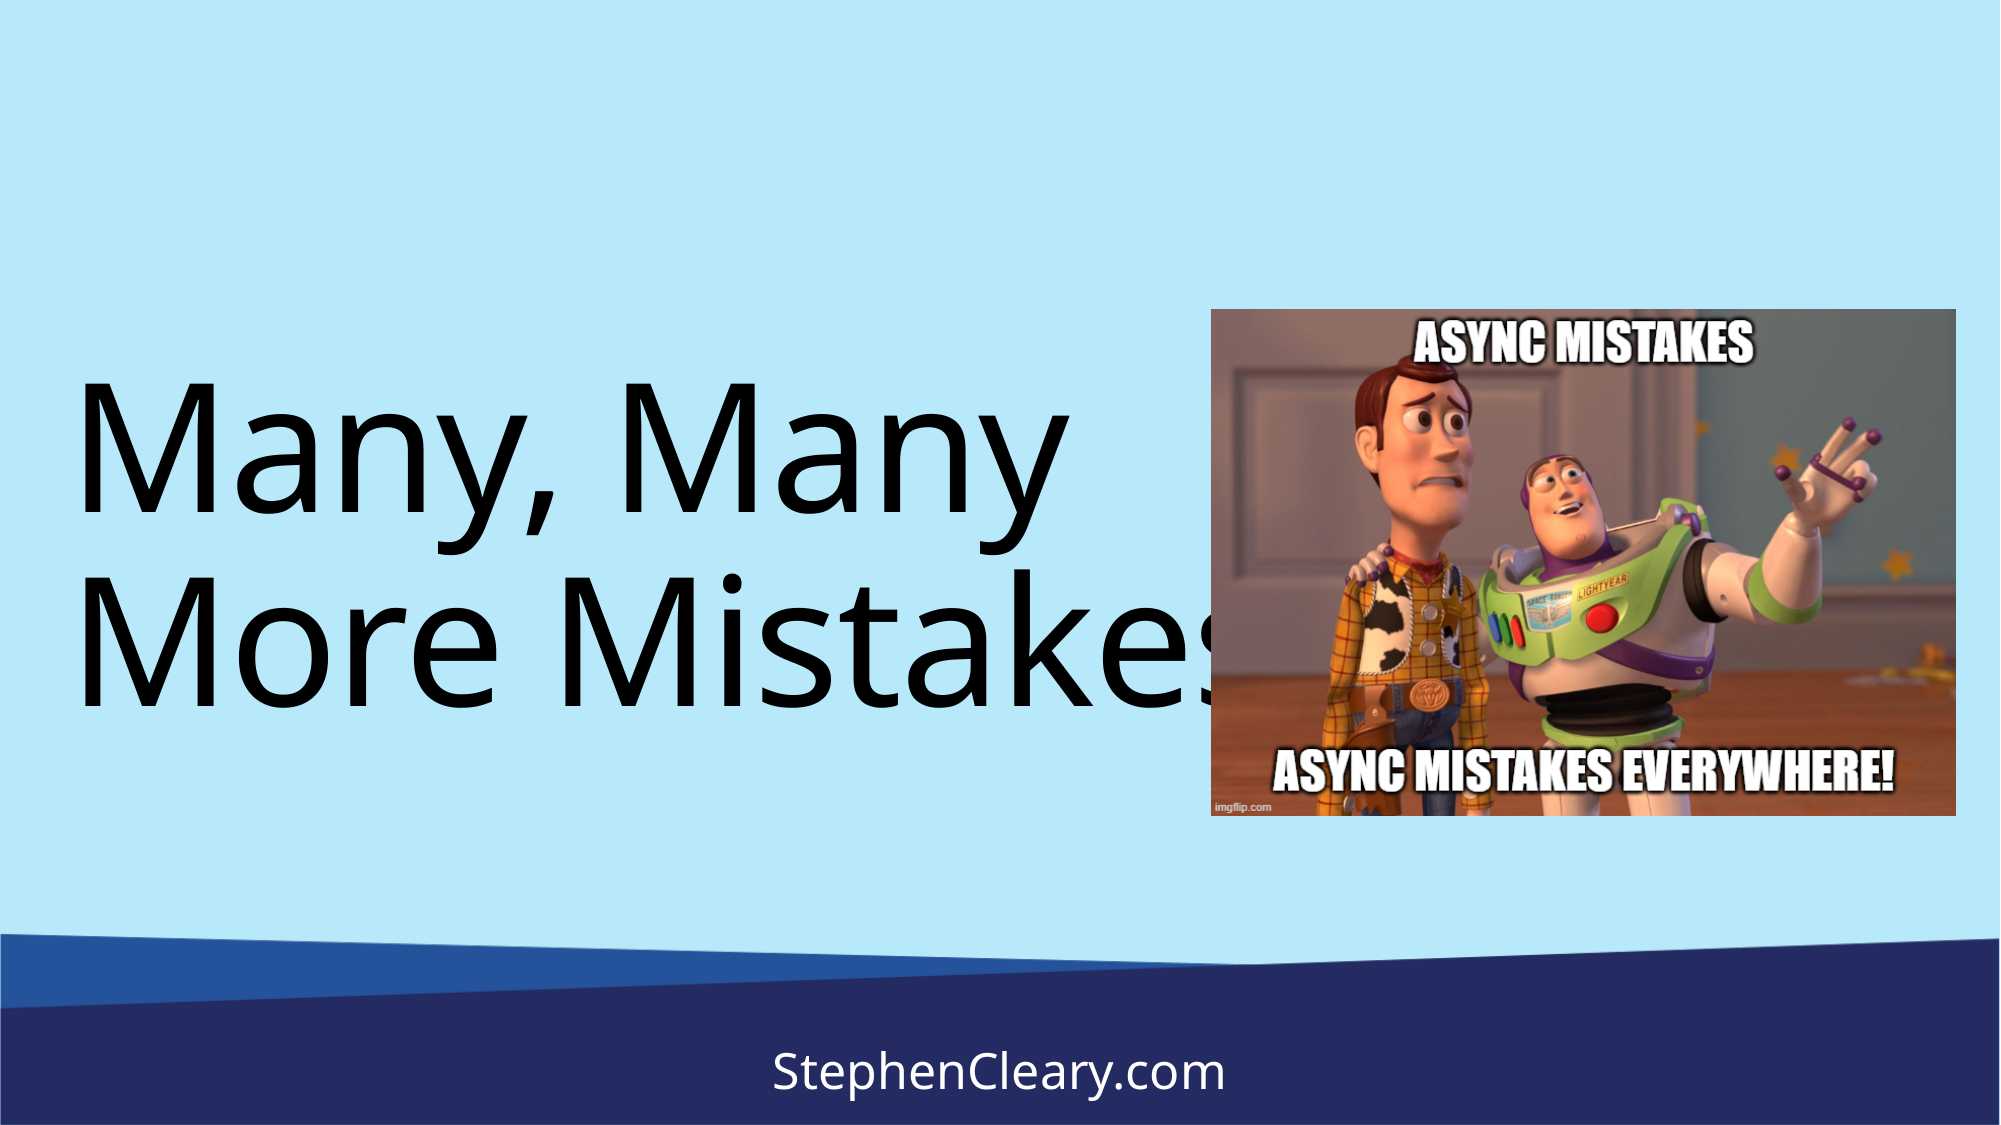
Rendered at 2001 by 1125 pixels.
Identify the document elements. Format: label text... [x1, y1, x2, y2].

picture [0, 0, 2000, 1125]
title Many, Many More Mistakes [44, 341, 1211, 637]
